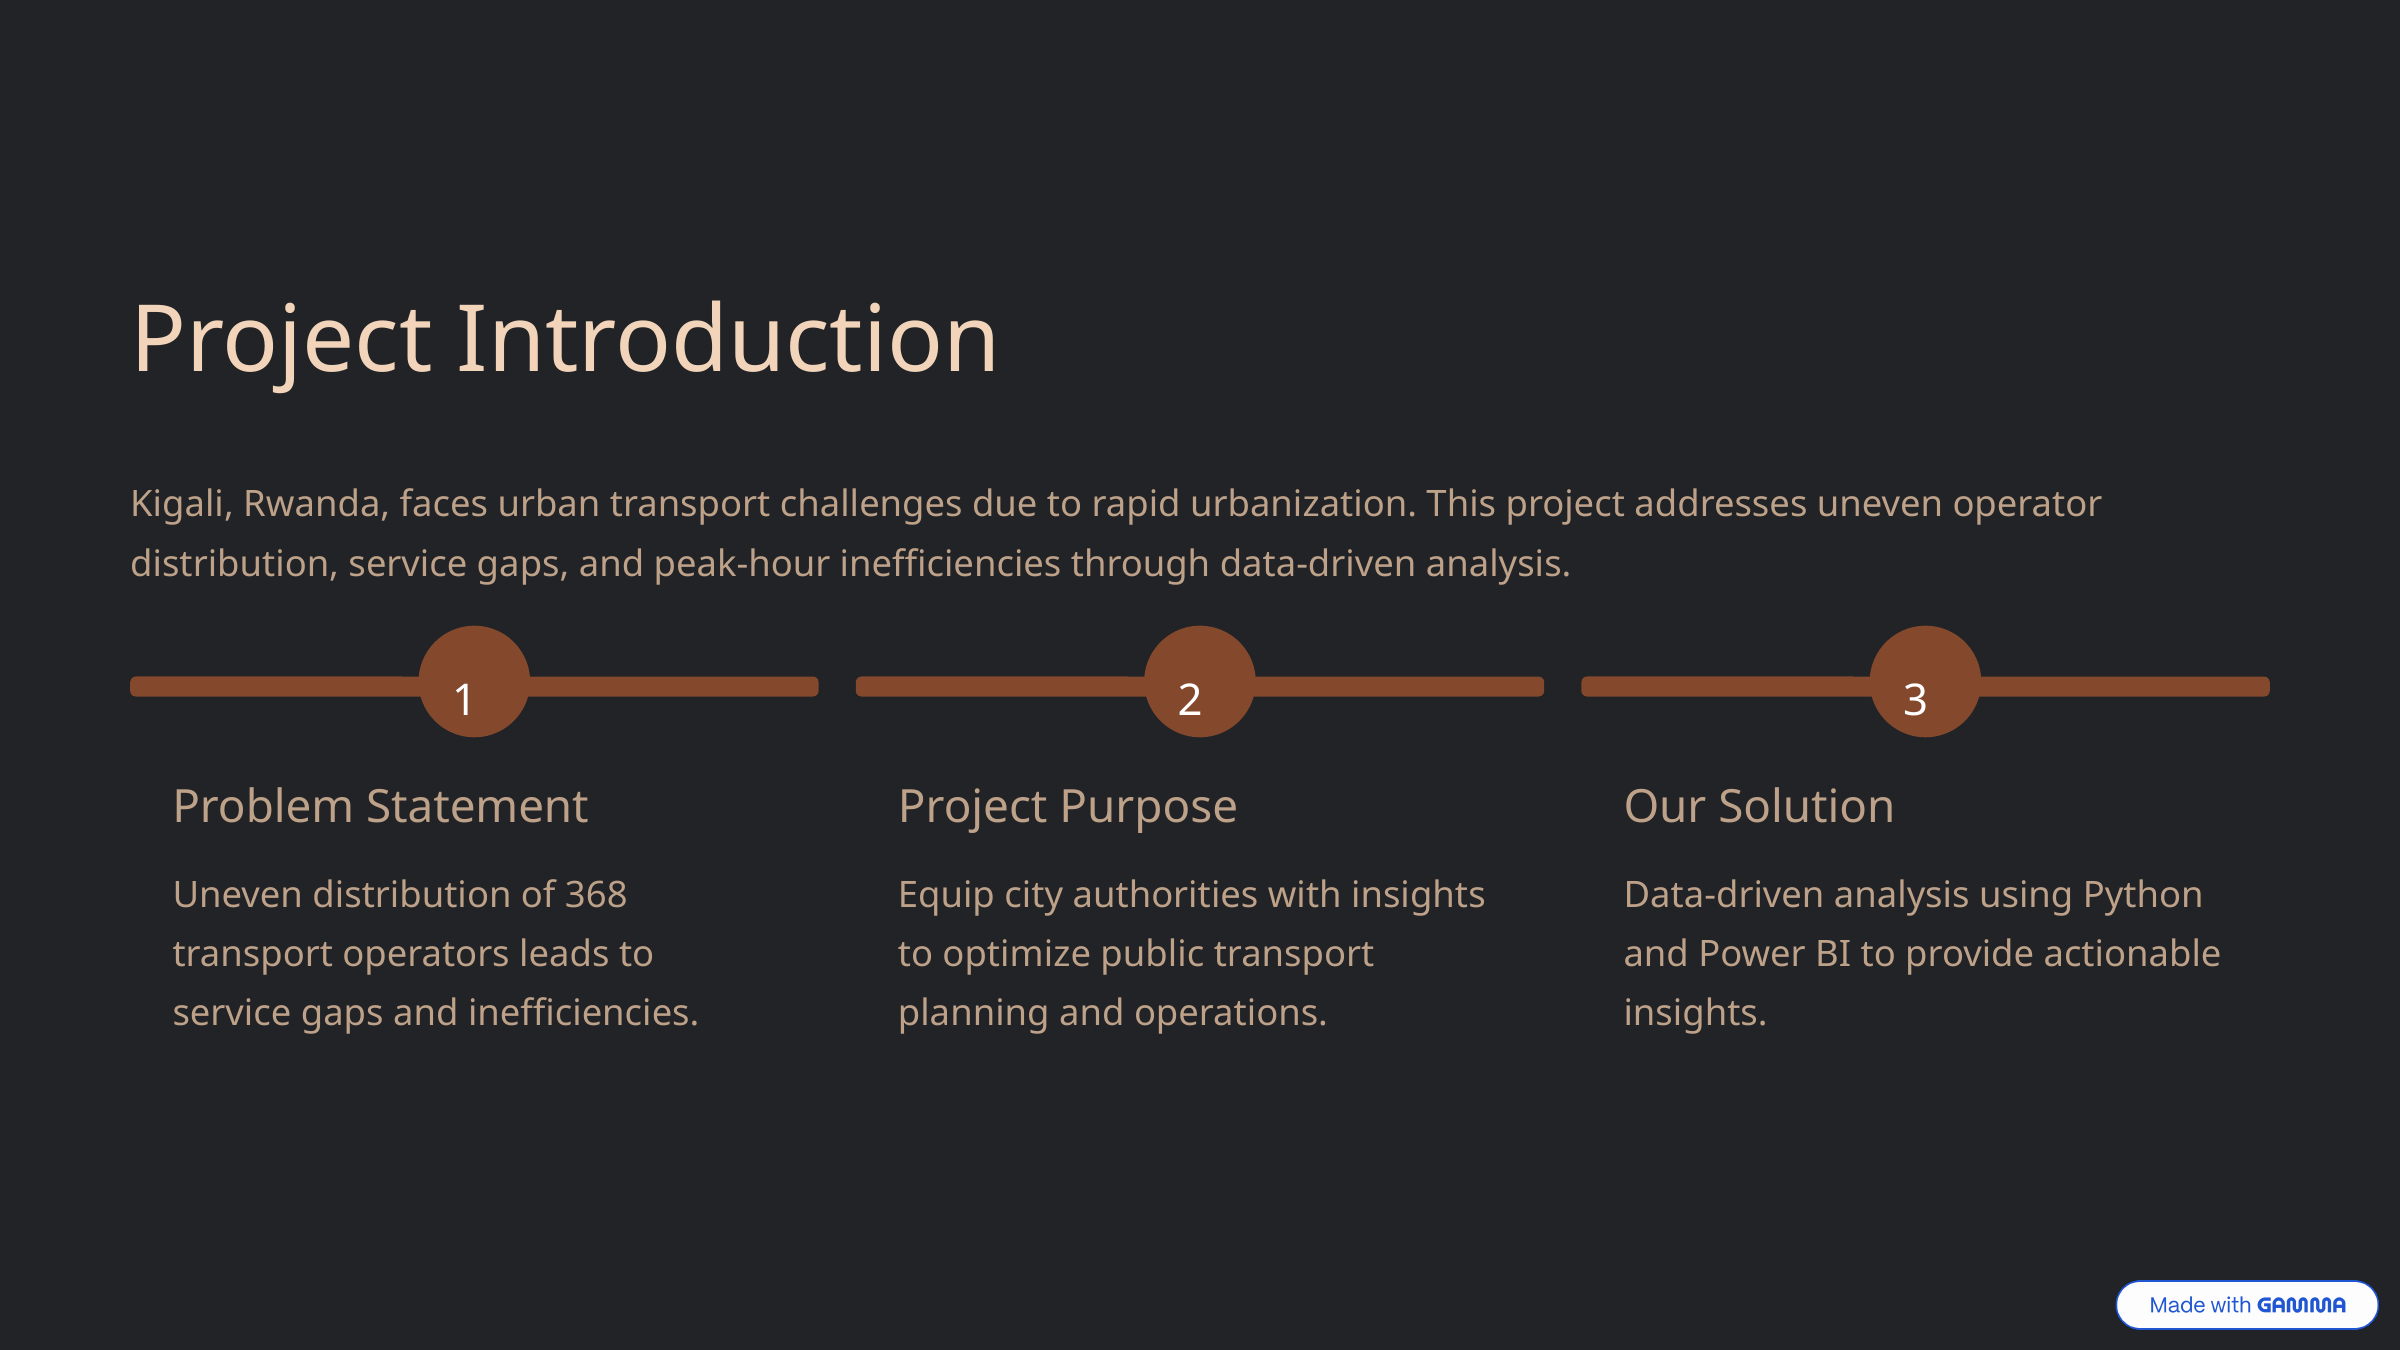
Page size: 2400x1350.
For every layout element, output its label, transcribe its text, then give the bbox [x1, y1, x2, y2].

text_box Our Solution [1623, 774, 2089, 833]
text_box 3 [1903, 653, 1948, 710]
text_box [130, 696, 819, 1076]
text_box [1980, 676, 2270, 697]
text_box [130, 676, 420, 697]
text_box [1144, 625, 1256, 738]
text_box Data-driven analysis using Python and Power BI to provide actionable insights. [1623, 854, 2228, 1034]
text_box Project Introduction [130, 274, 1061, 391]
text_box Kigali, Rwanda, faces urban transport challenges due to rapid urbanization. This project addresses uneven operator distribution, service gaps, and peak-hour inefficiencies through data-driven analysis. [130, 464, 2270, 584]
text_box Uneven distribution of 368 transport operators leads to service gaps and inefficiencies. [172, 854, 777, 1034]
text_box Equip city authorities with insights to optimize public transport planning and operations. [897, 854, 1502, 1034]
text_box [1581, 696, 2270, 1076]
text_box [1869, 625, 1982, 738]
text_box [1581, 676, 1871, 697]
text_box [529, 676, 819, 697]
text_box [855, 676, 1146, 697]
text_box [855, 696, 1545, 1076]
picture [2106, 1271, 2389, 1339]
text_box Project Purpose [897, 774, 1363, 833]
text_box Problem Statement [172, 774, 638, 833]
text_box 1 [452, 653, 497, 710]
text_box [1254, 676, 1545, 697]
text_box [418, 625, 531, 738]
text_box 2 [1177, 653, 1223, 710]
